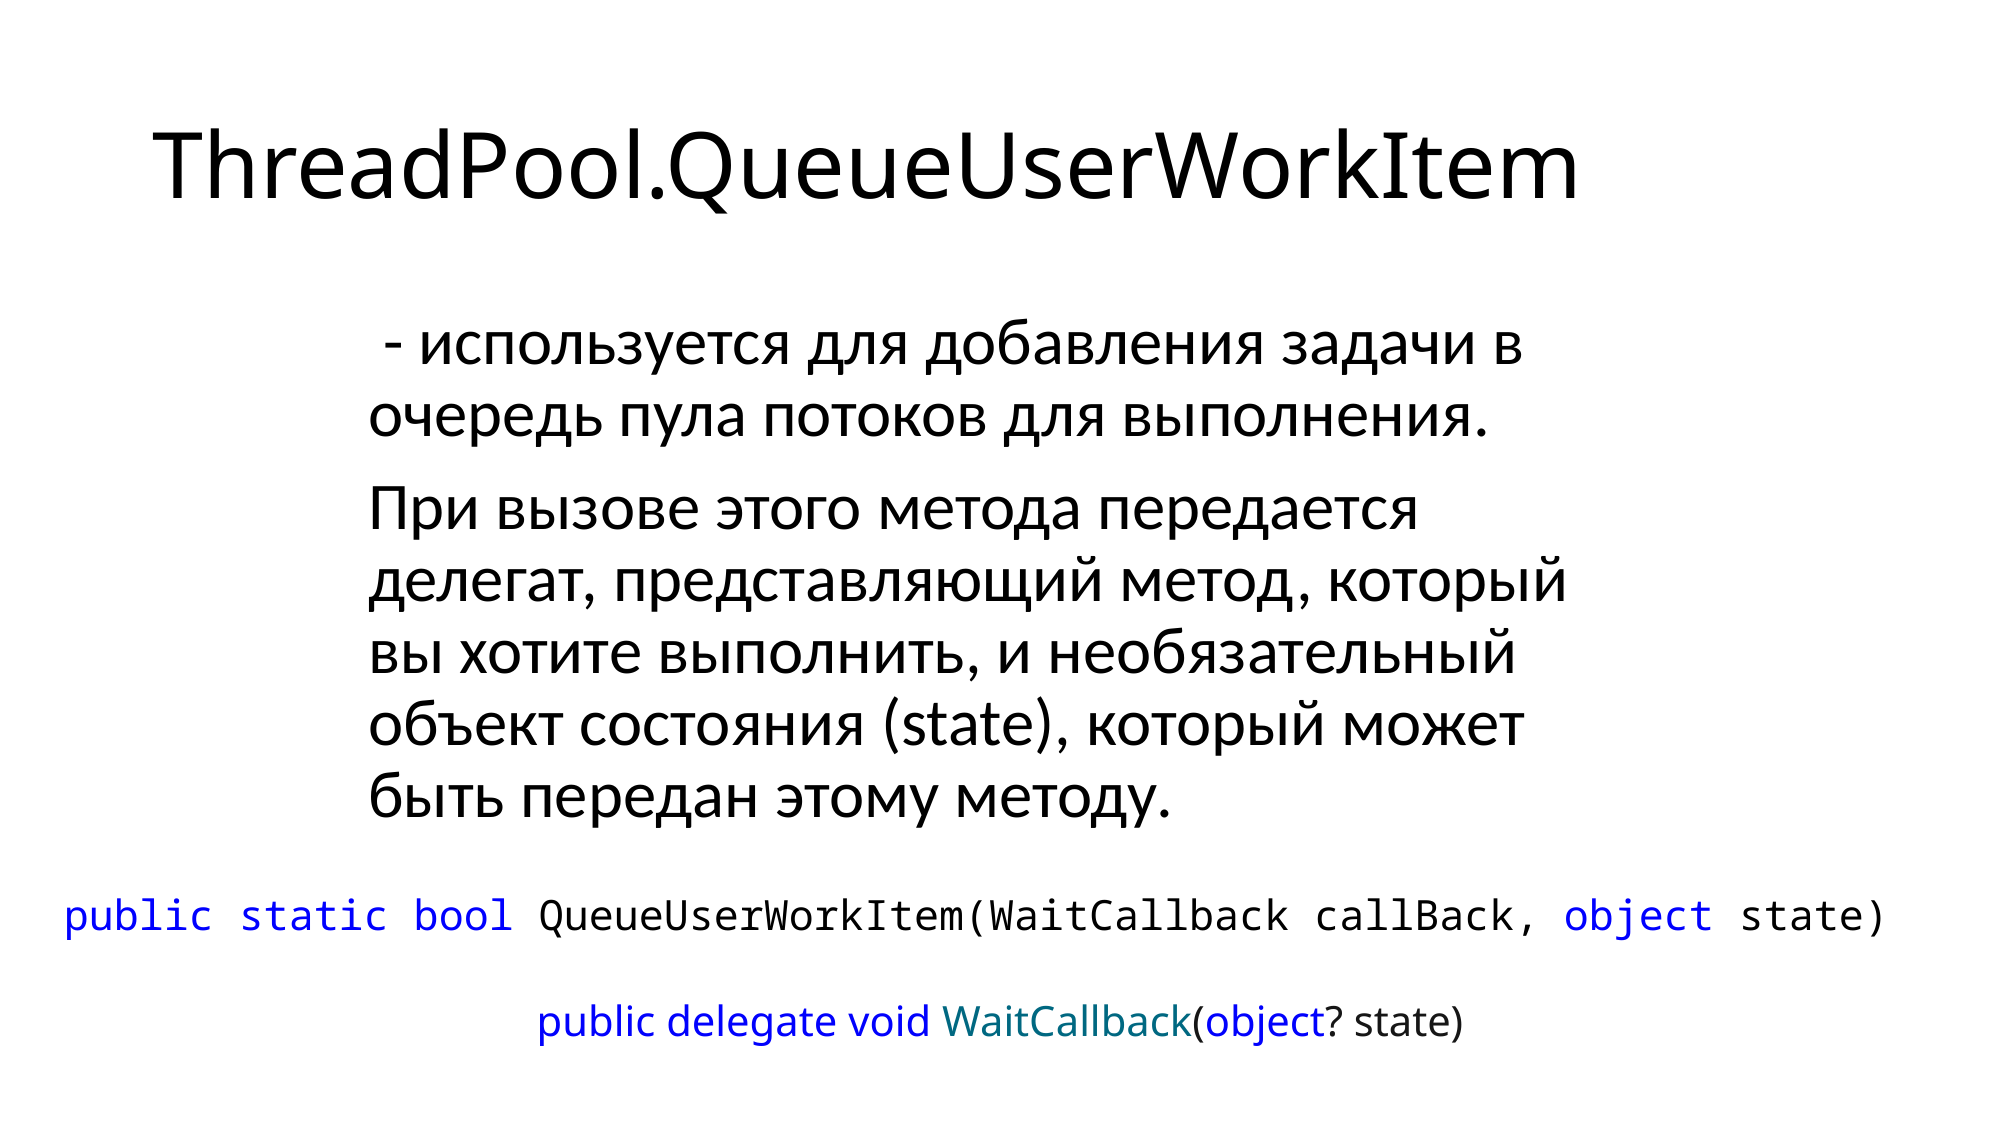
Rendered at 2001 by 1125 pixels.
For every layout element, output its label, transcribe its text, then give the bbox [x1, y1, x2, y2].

title ThreadPool.QueueUserWorkItem [137, 59, 1863, 278]
list - используется для добавления задачи в очередь пула потоков для выполнения. При вызове этого метода передается делегат, представляющий метод, который вы хотите выполнить, и необязательный объект состояния (state), который может быть передан этому методу. [353, 299, 1647, 842]
text_box public static bool QueueUserWorkItem(WaitCallback callBack, object state) [49, 881, 1951, 947]
text_box public delegate void WaitCallback(object? state) [521, 987, 1478, 1053]
